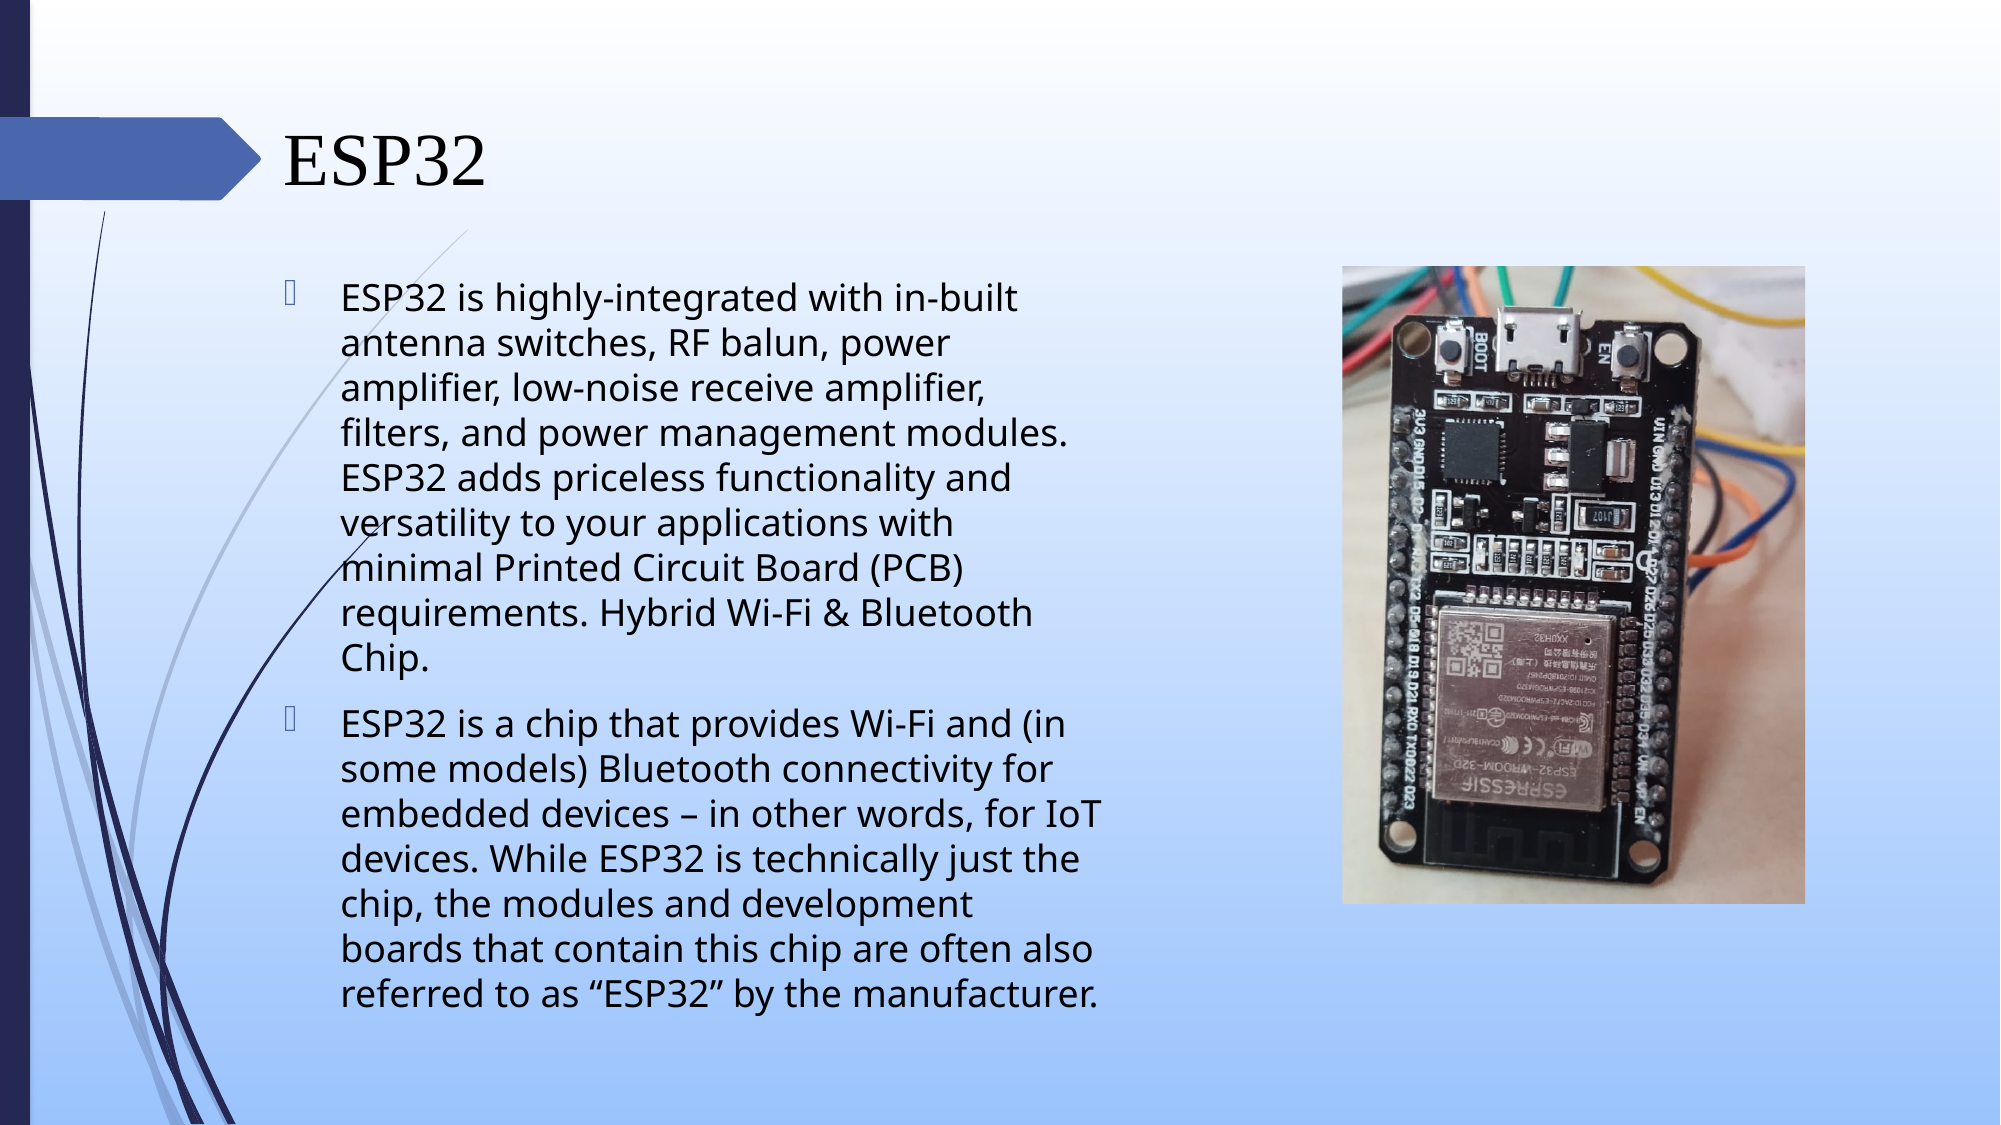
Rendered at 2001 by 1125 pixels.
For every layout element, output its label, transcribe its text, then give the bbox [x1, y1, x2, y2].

list ESP32 is highly-integrated with in-built antenna switches, RF balun, power amplifier, low-noise receive amplifier, filters, and power management modules. ESP32 adds priceless functionality and versatility to your applications with minimal Printed Circuit Board (PCB) requirements. Hybrid Wi-Fi & Bluetooth Chip. ESP32 is a chip that provides Wi-Fi and (in some models) Bluetooth connectivity for embedded devices – in other words, for IoT devices. While ESP32 is technically just the chip, the modules and development boards that contain this chip are often also referred to as “ESP32” by the manufacturer. [269, 266, 1120, 1080]
picture [1341, 266, 1806, 904]
title ESP32 [269, 103, 1731, 314]
